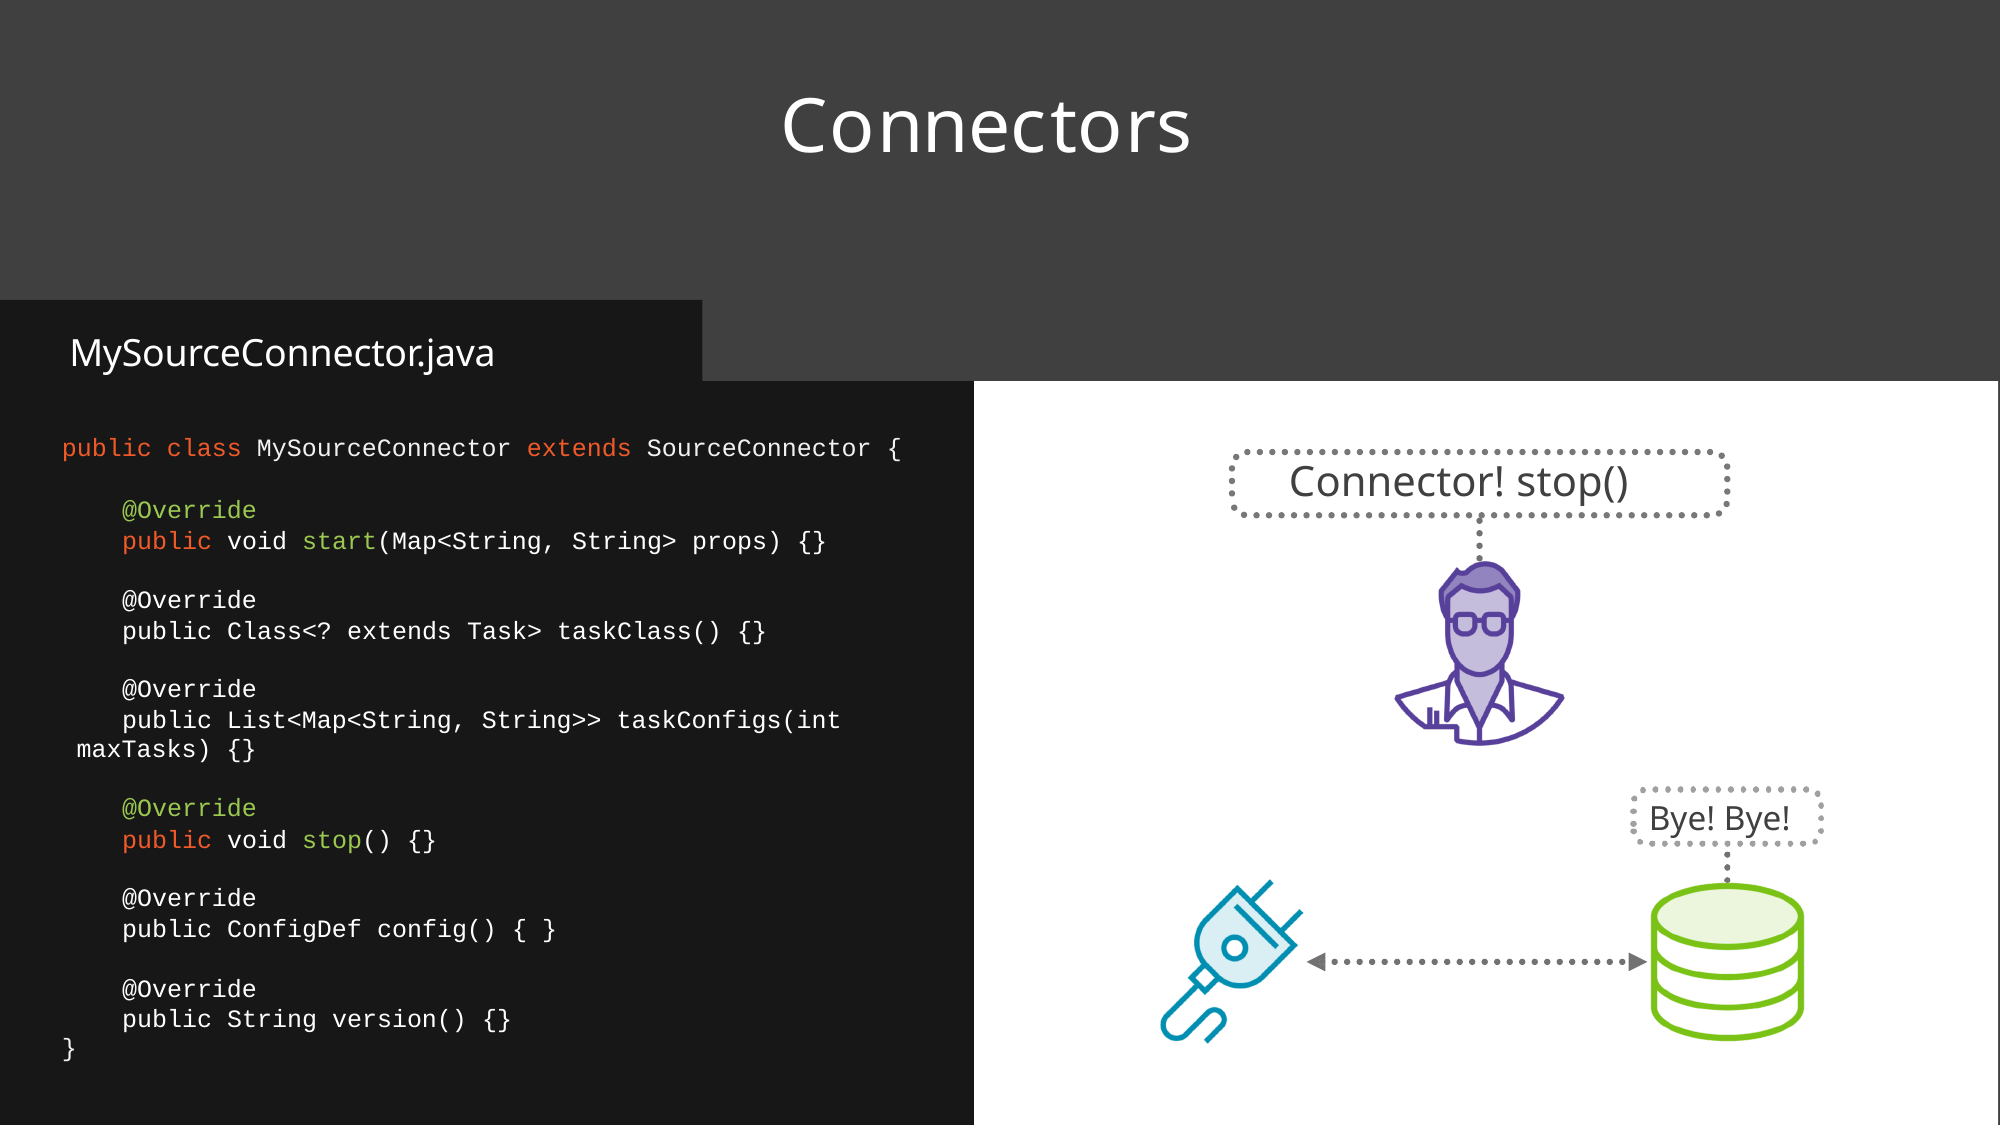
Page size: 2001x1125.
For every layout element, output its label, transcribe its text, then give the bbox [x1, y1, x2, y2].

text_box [0, 299, 1999, 1125]
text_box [1157, 876, 1648, 1048]
title Connectors [778, 75, 1208, 266]
picture [1630, 786, 1825, 1045]
text_box [0, 0, 2000, 297]
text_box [1228, 448, 1731, 562]
picture [1391, 562, 1569, 750]
